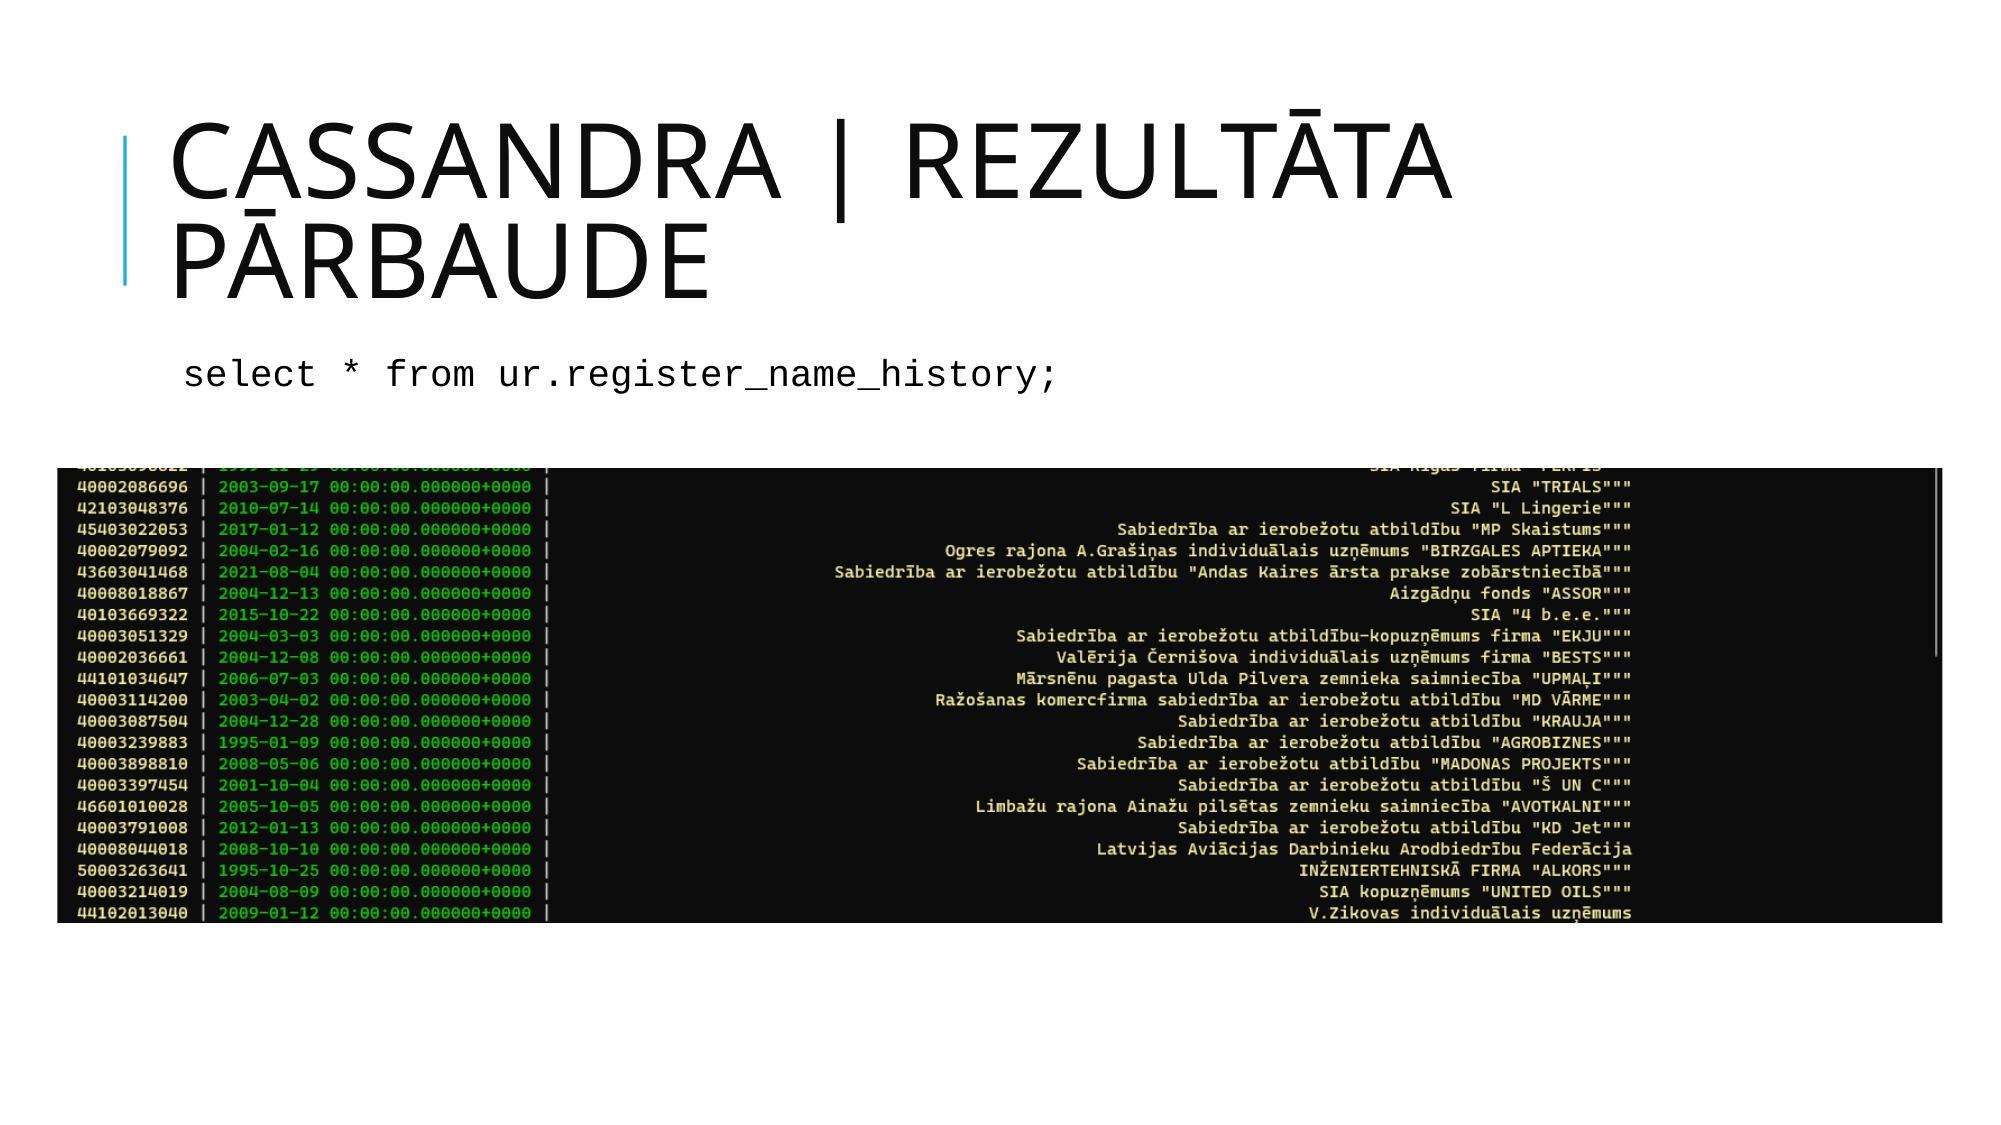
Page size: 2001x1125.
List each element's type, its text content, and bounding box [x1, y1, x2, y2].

title Cassandra | Rezultāta pārbaude [168, 96, 1763, 342]
picture [57, 468, 1943, 923]
text_box select * from ur.register_name_history; [167, 341, 1168, 402]
